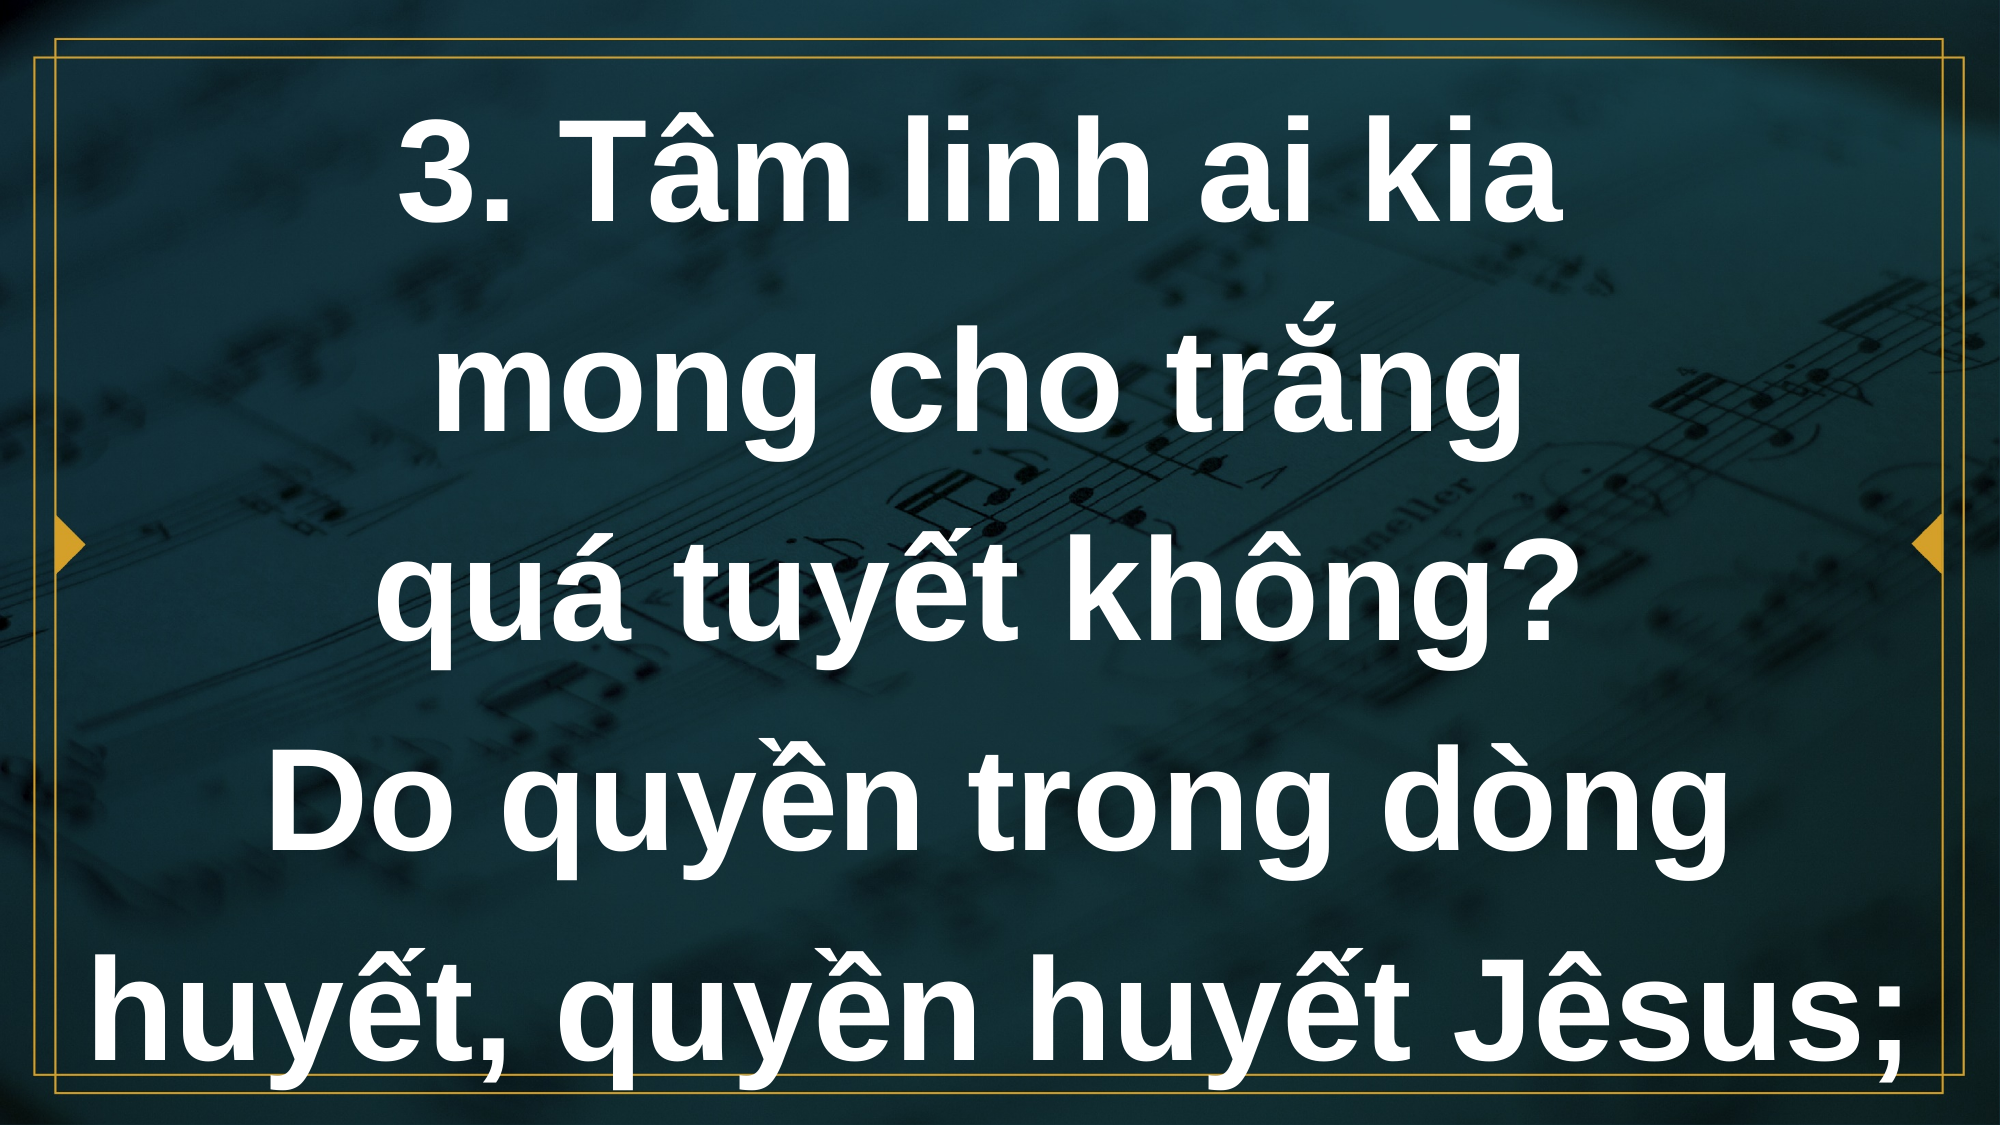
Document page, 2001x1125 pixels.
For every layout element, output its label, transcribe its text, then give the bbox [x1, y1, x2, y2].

title 3. Tâm linh ai kia mong cho trắng quá tuyết không? Do quyền trong dòng huyết, quyền huyết Jêsus; [55, 53, 1945, 1077]
picture [0, 0, 2000, 1125]
